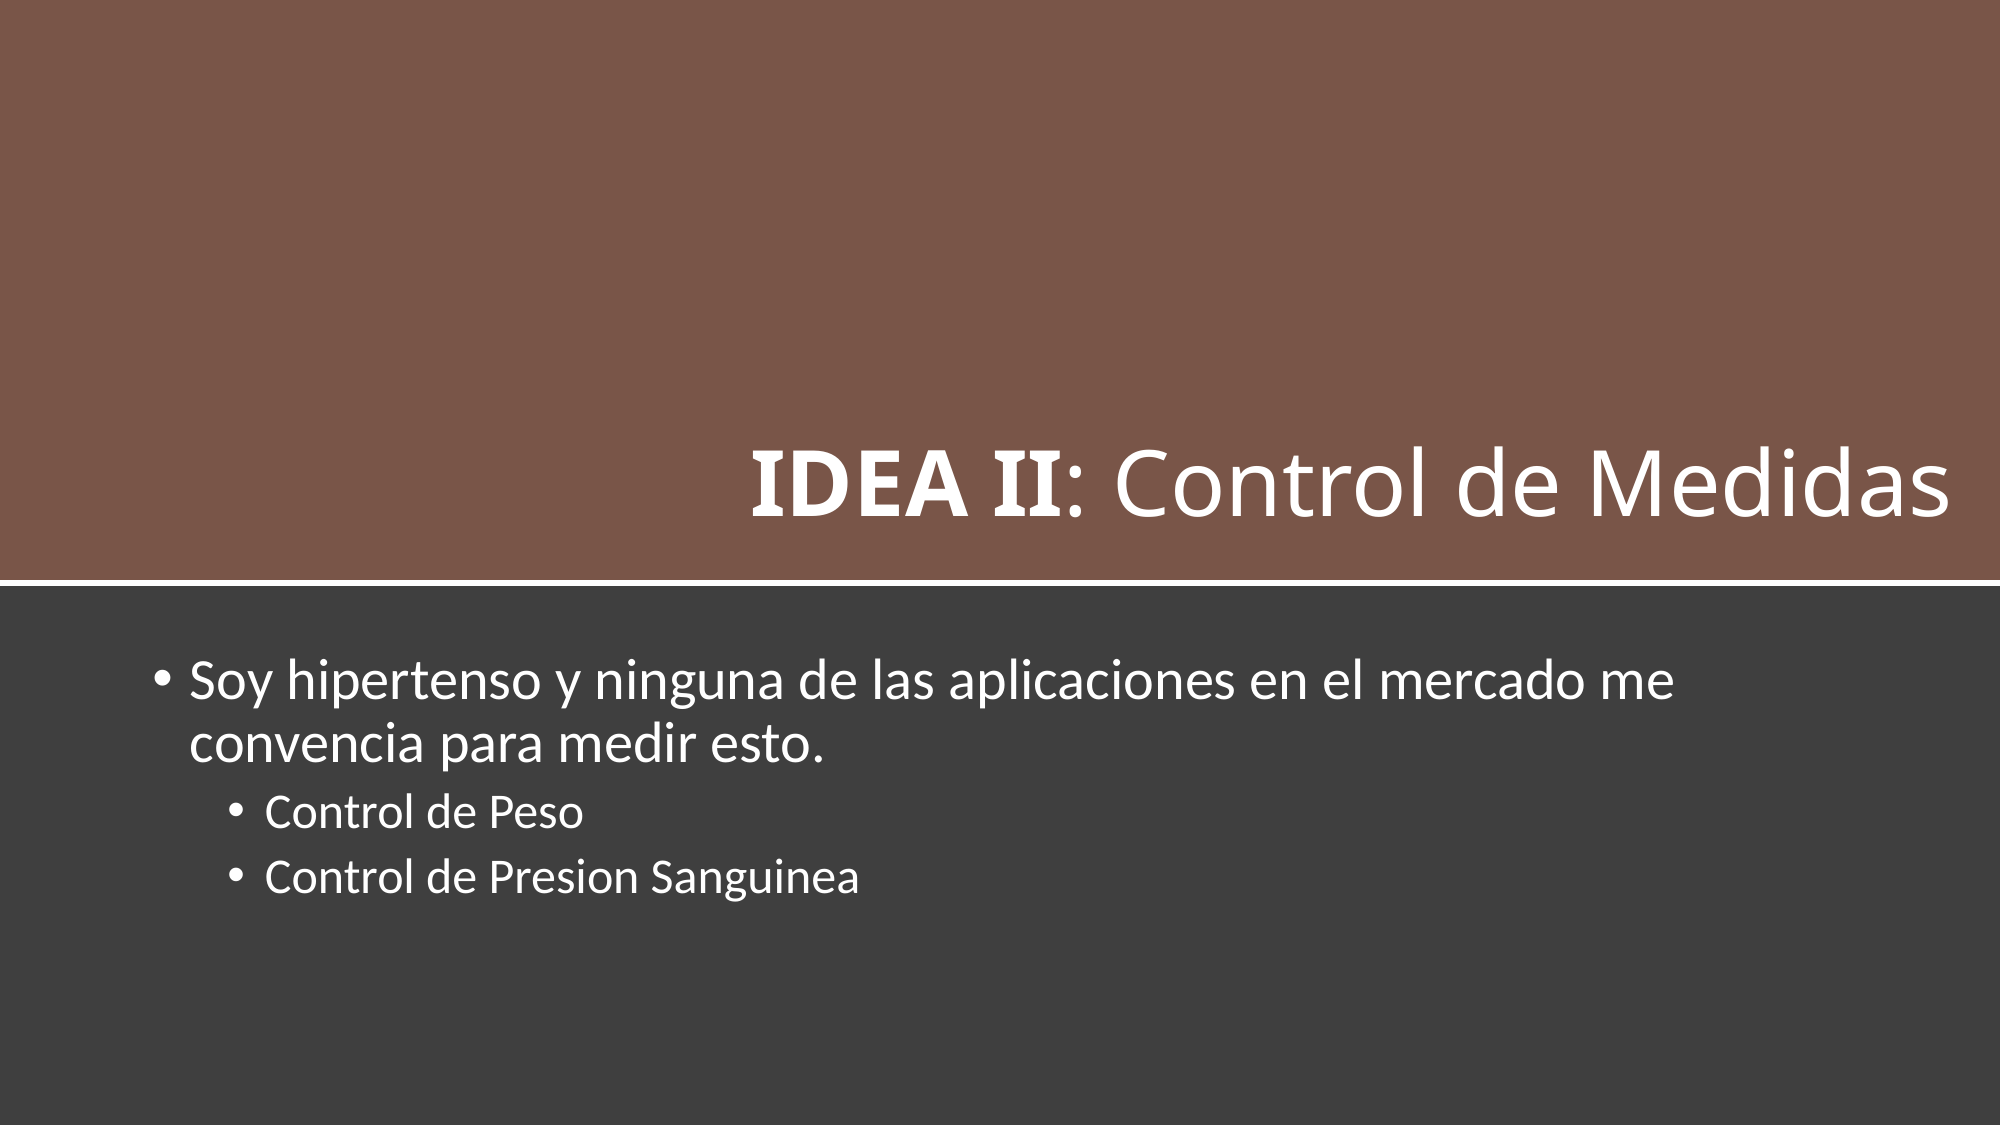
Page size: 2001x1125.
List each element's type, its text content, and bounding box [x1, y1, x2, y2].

text_box [0, 0, 2000, 584]
list Soy hipertenso y ninguna de las aplicaciones en el mercado me convencia para medir esto. Control de Peso Control de Presion Sanguinea [137, 642, 1863, 918]
title IDEA II: Control de Medidas [275, 422, 1969, 550]
